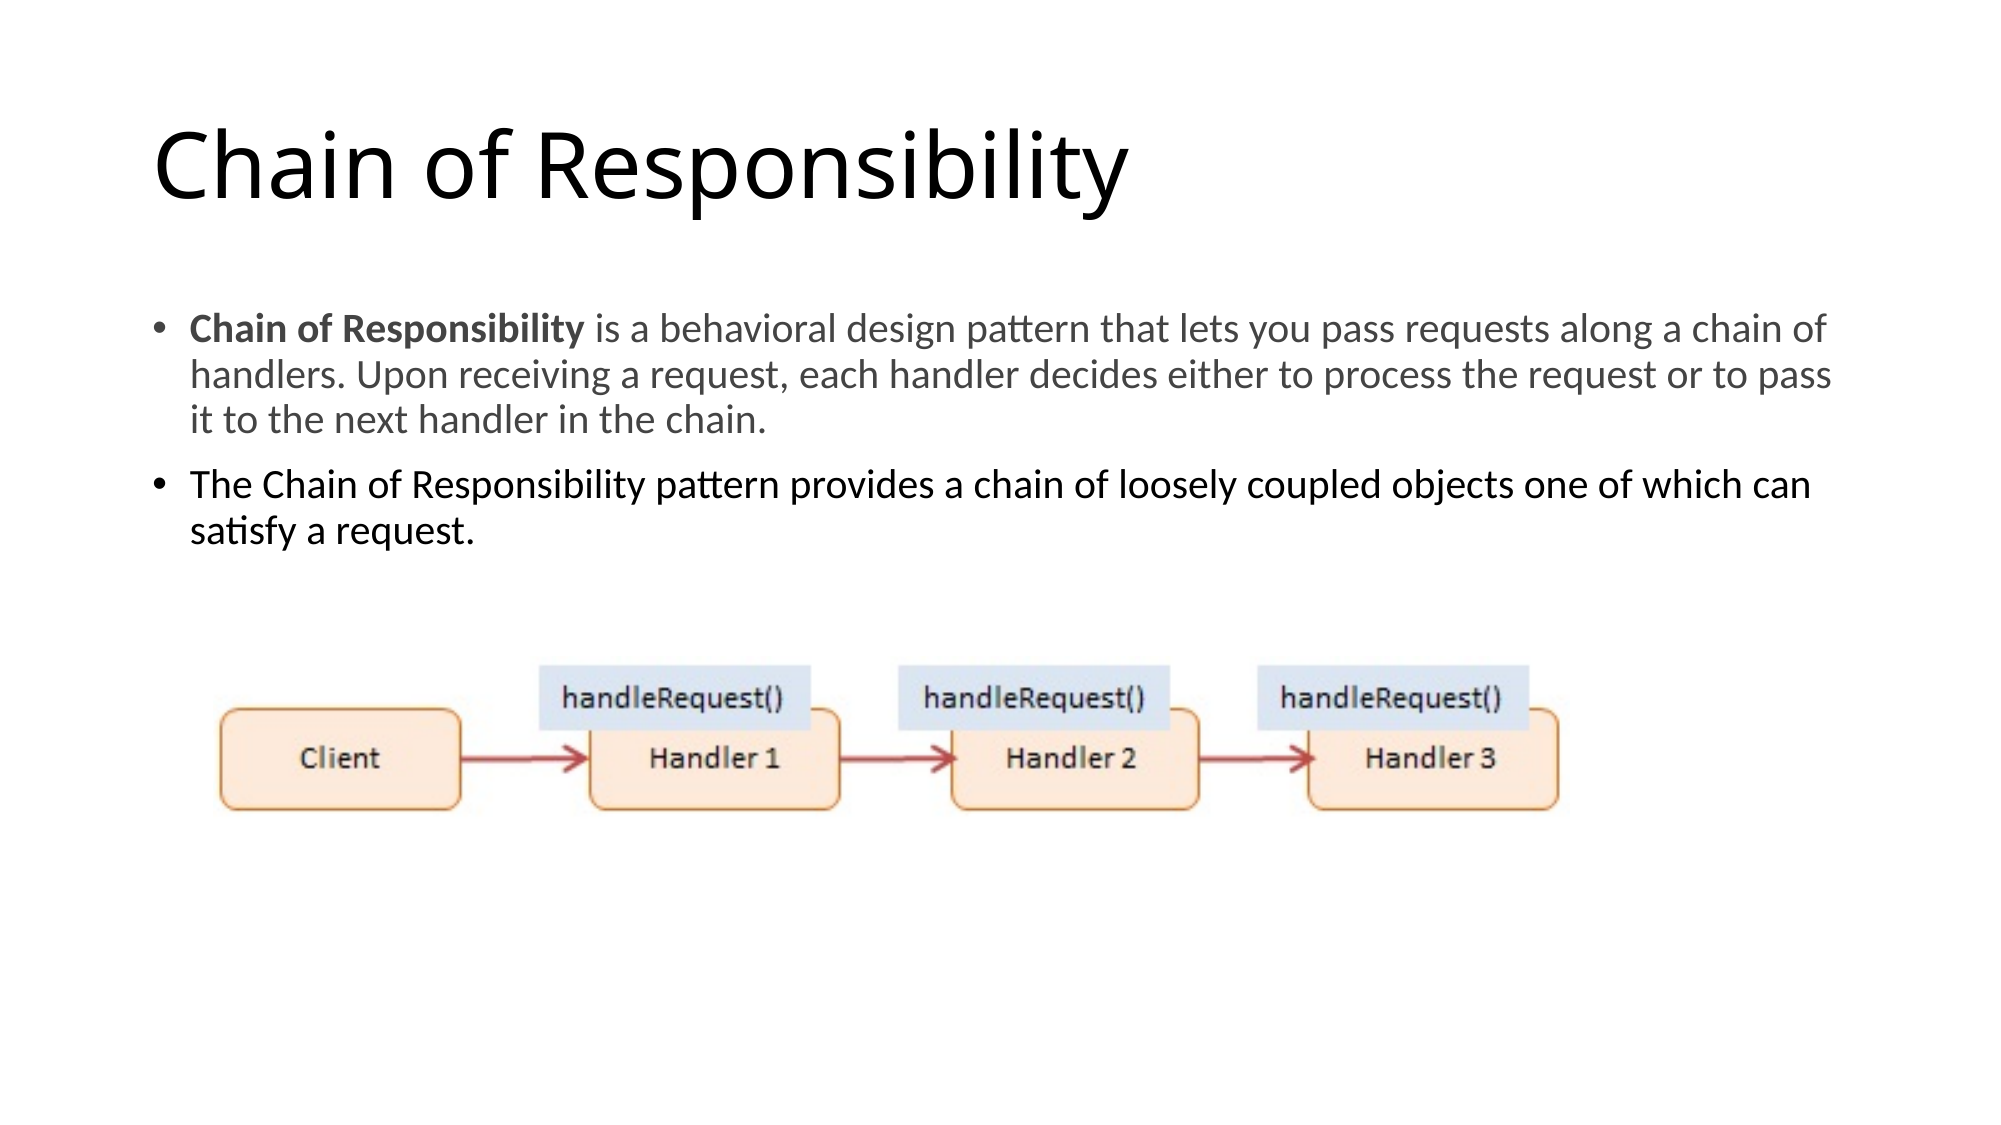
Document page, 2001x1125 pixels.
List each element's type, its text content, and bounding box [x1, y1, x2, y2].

title Chain of Responsibility [137, 59, 1863, 278]
picture [213, 656, 1570, 824]
list Chain of Responsibility is a behavioral design pattern that lets you pass requests along a chain of handlers. Upon receiving a request, each handler decides either to process the request or to pass it to the next handler in the chain. The Chain of Responsibility pattern provides a chain of loosely coupled objects one of which can satisfy a request. [137, 299, 1863, 1014]
